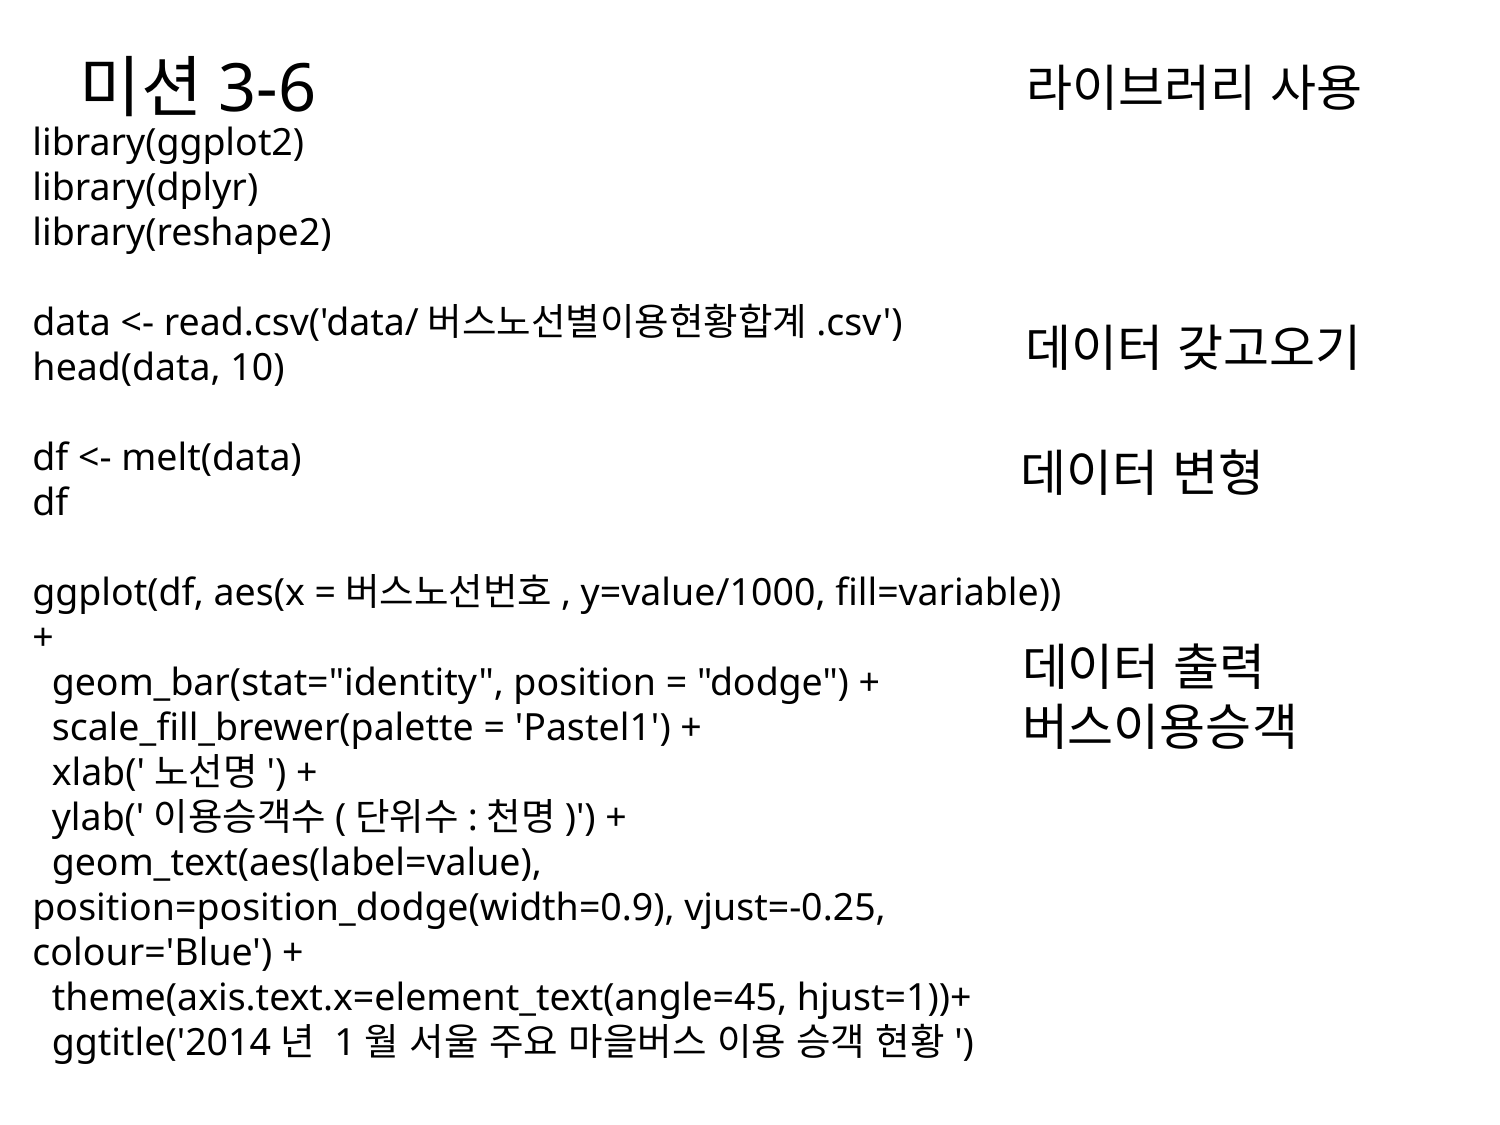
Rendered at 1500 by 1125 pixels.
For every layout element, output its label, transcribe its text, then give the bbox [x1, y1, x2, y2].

text_box 미션3-6 [64, 37, 332, 133]
text_box 라이브러리 사용 [1011, 49, 1378, 125]
text_box 데이터 출력 버스이용승객 [1007, 628, 1314, 764]
text_box library(ggplot2) library(dplyr) library(reshape2) data <- read.csv('data/버스노선별이용현황합계.csv') head(data, 10) df <- melt(data) df ggplot(df, aes(x =버스노선번호, y=value/1000, fill=variable)) + geom_bar(stat="identity", position = "dodge") + scale_fill_brewer(palette = 'Pastel1') + xlab('노선명') + ylab('이용승객수(단위수:천명)') + geom_text(aes(label=value), position=position_dodge(width=0.9), vjust=-0.25, colour='Blue') + theme(axis.text.x=element_text(angle=45, hjust=1))+ ggtitle('2014년 1월 서울 주요 마을버스 이용 승객 현황') [17, 110, 1078, 1115]
text_box 데이터 갖고오기 [1010, 309, 1377, 385]
text_box 데이터 변형 [1006, 433, 1280, 509]
